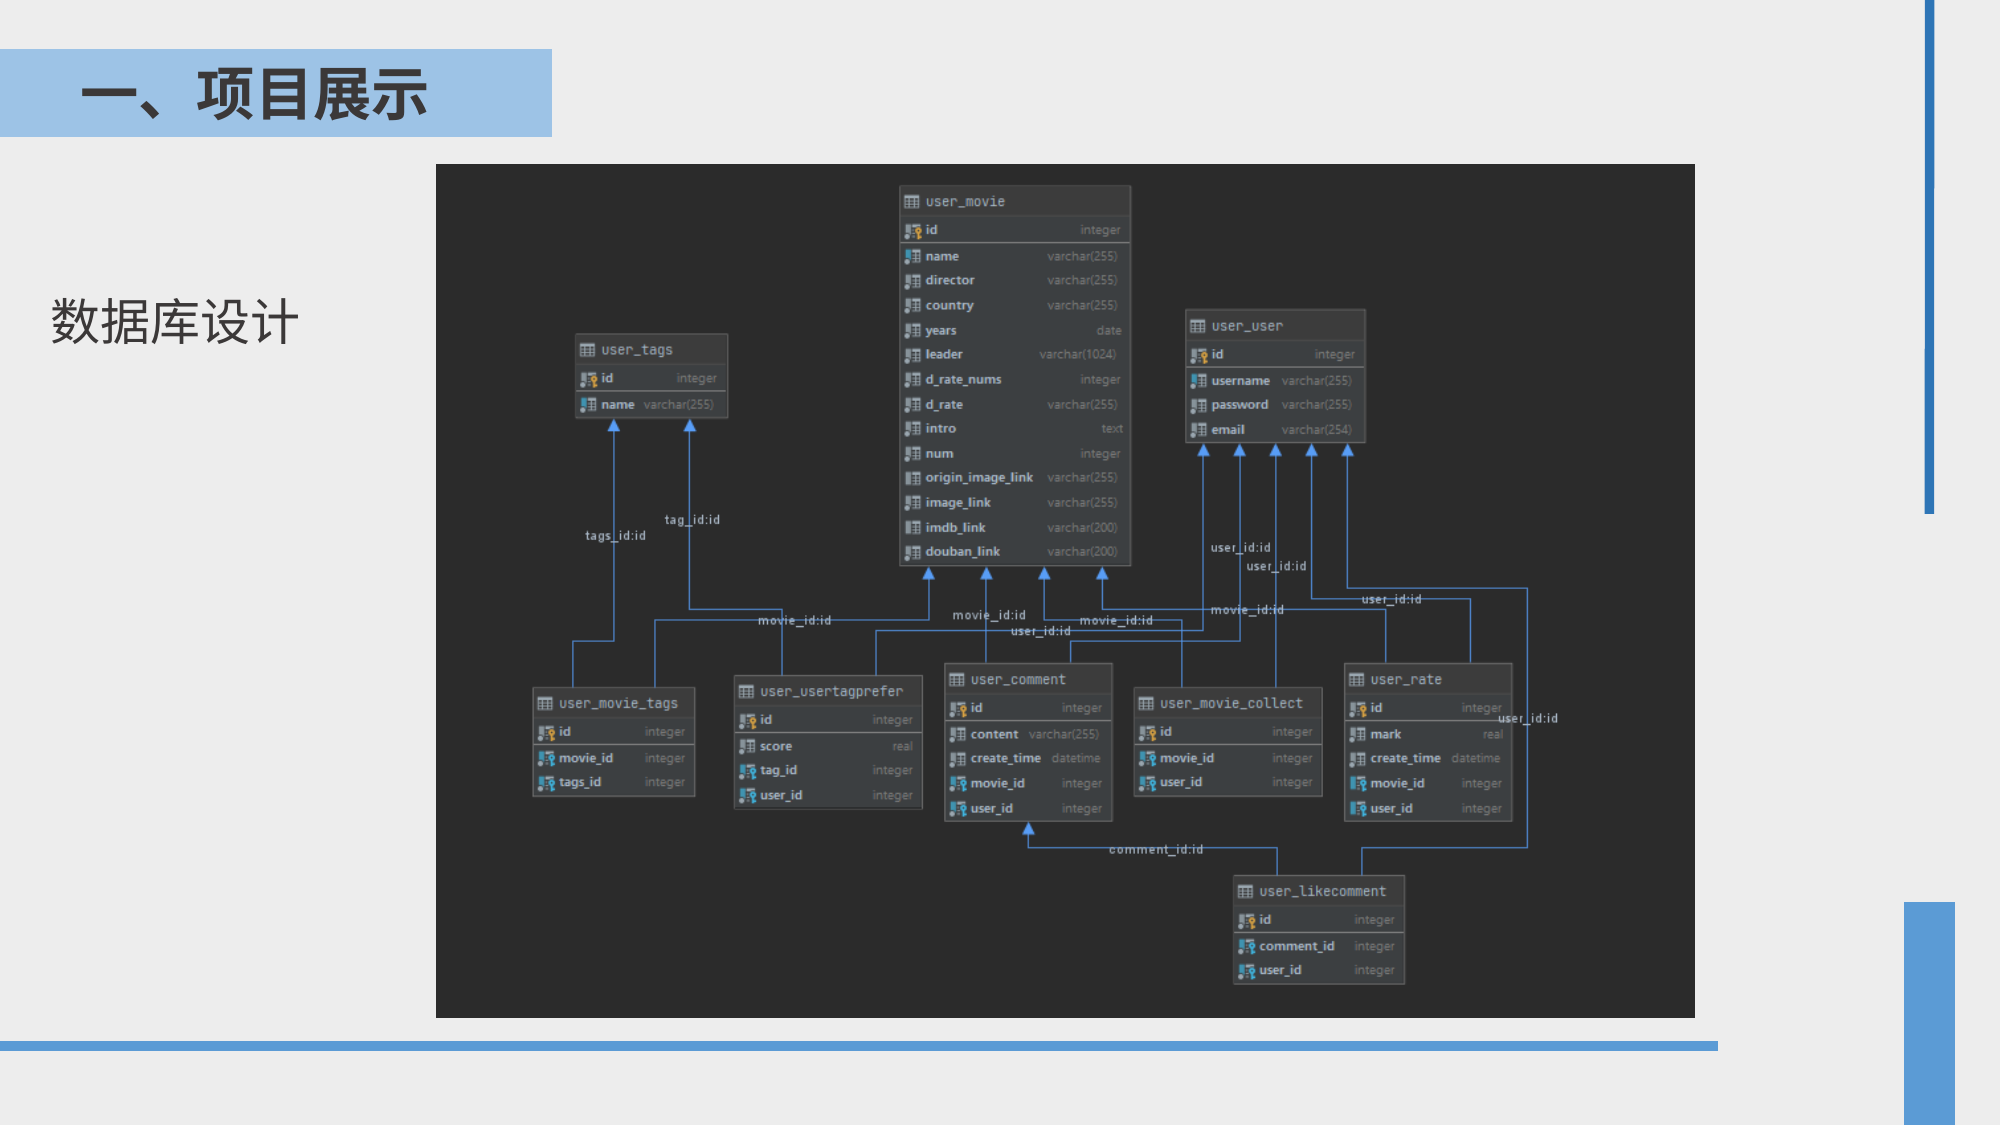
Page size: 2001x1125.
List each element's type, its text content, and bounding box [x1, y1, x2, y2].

picture [436, 164, 1695, 1018]
text_box 数据库设计 [35, 283, 320, 359]
text_box [0, 49, 552, 137]
text_box [1904, 902, 1955, 1125]
text_box 一、项目展示 [65, 50, 487, 135]
